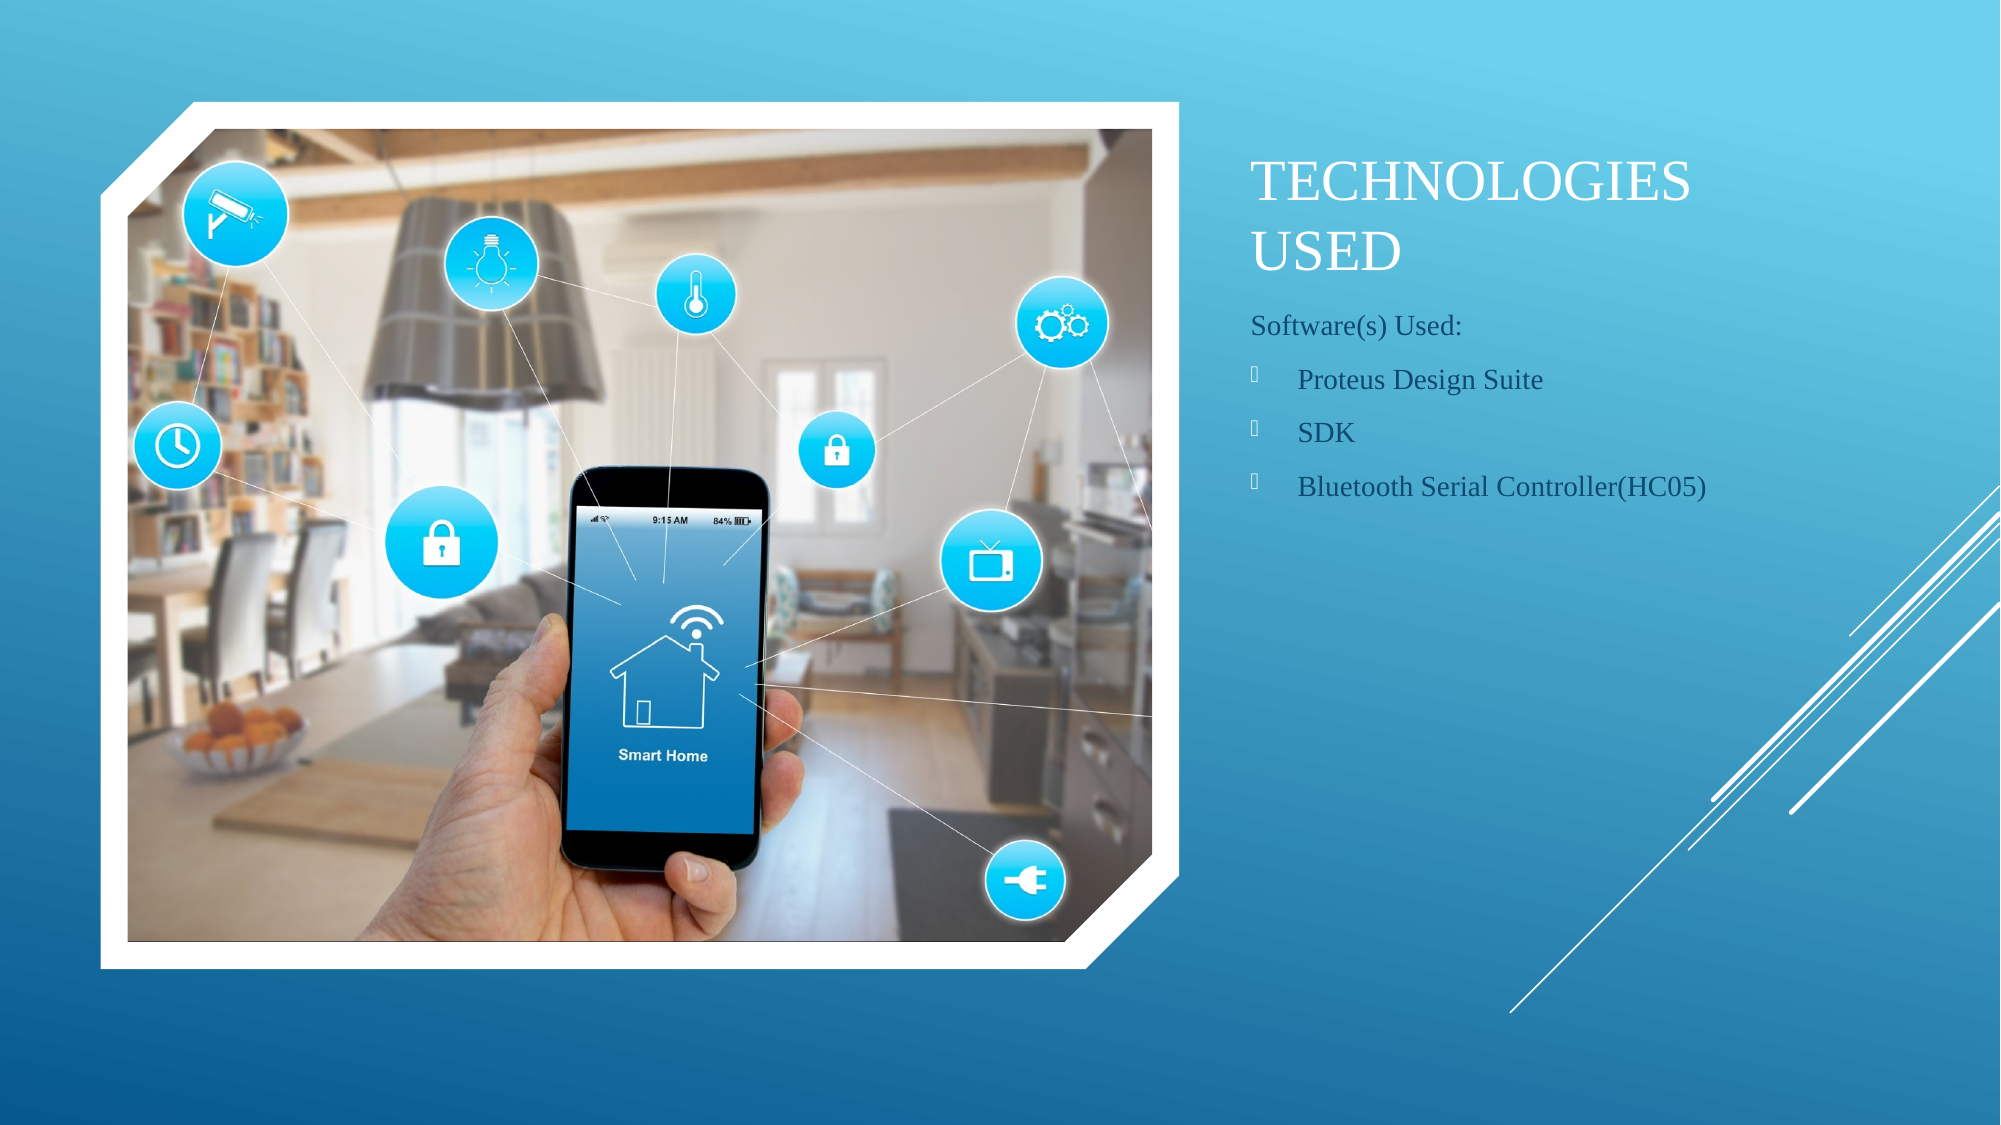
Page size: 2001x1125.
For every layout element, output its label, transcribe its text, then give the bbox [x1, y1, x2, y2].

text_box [1510, 485, 2000, 1013]
text_box [0, 0, 2000, 1125]
text_box [99, 167, 1114, 971]
list Software(s) Used: Proteus Design Suite SDK Bluetooth Serial Controller(HC05) [1235, 298, 1807, 803]
picture [127, 128, 1153, 943]
text_box [166, 100, 1181, 904]
title Technologies used [1235, 101, 1813, 290]
